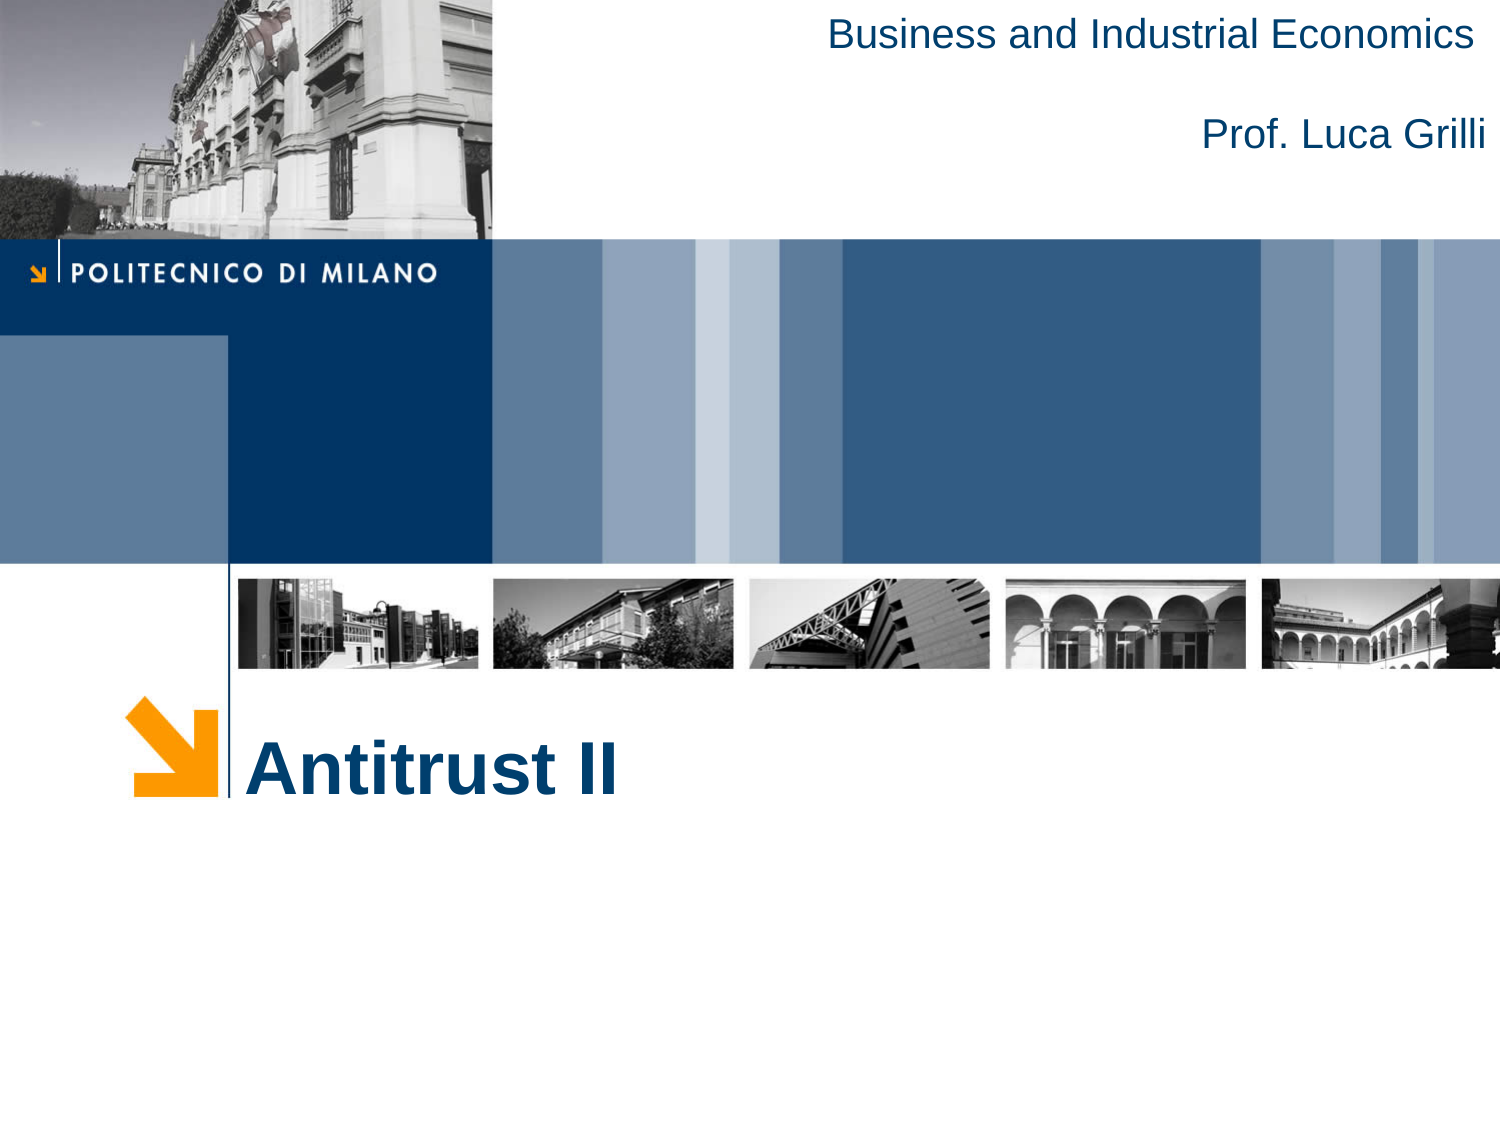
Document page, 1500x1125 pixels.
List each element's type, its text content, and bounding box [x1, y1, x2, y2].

picture [0, 0, 1500, 809]
text_box Antitrust II [229, 712, 1500, 800]
text_box Business and Industrial Economics Prof. Luca Grilli [226, 0, 1500, 213]
